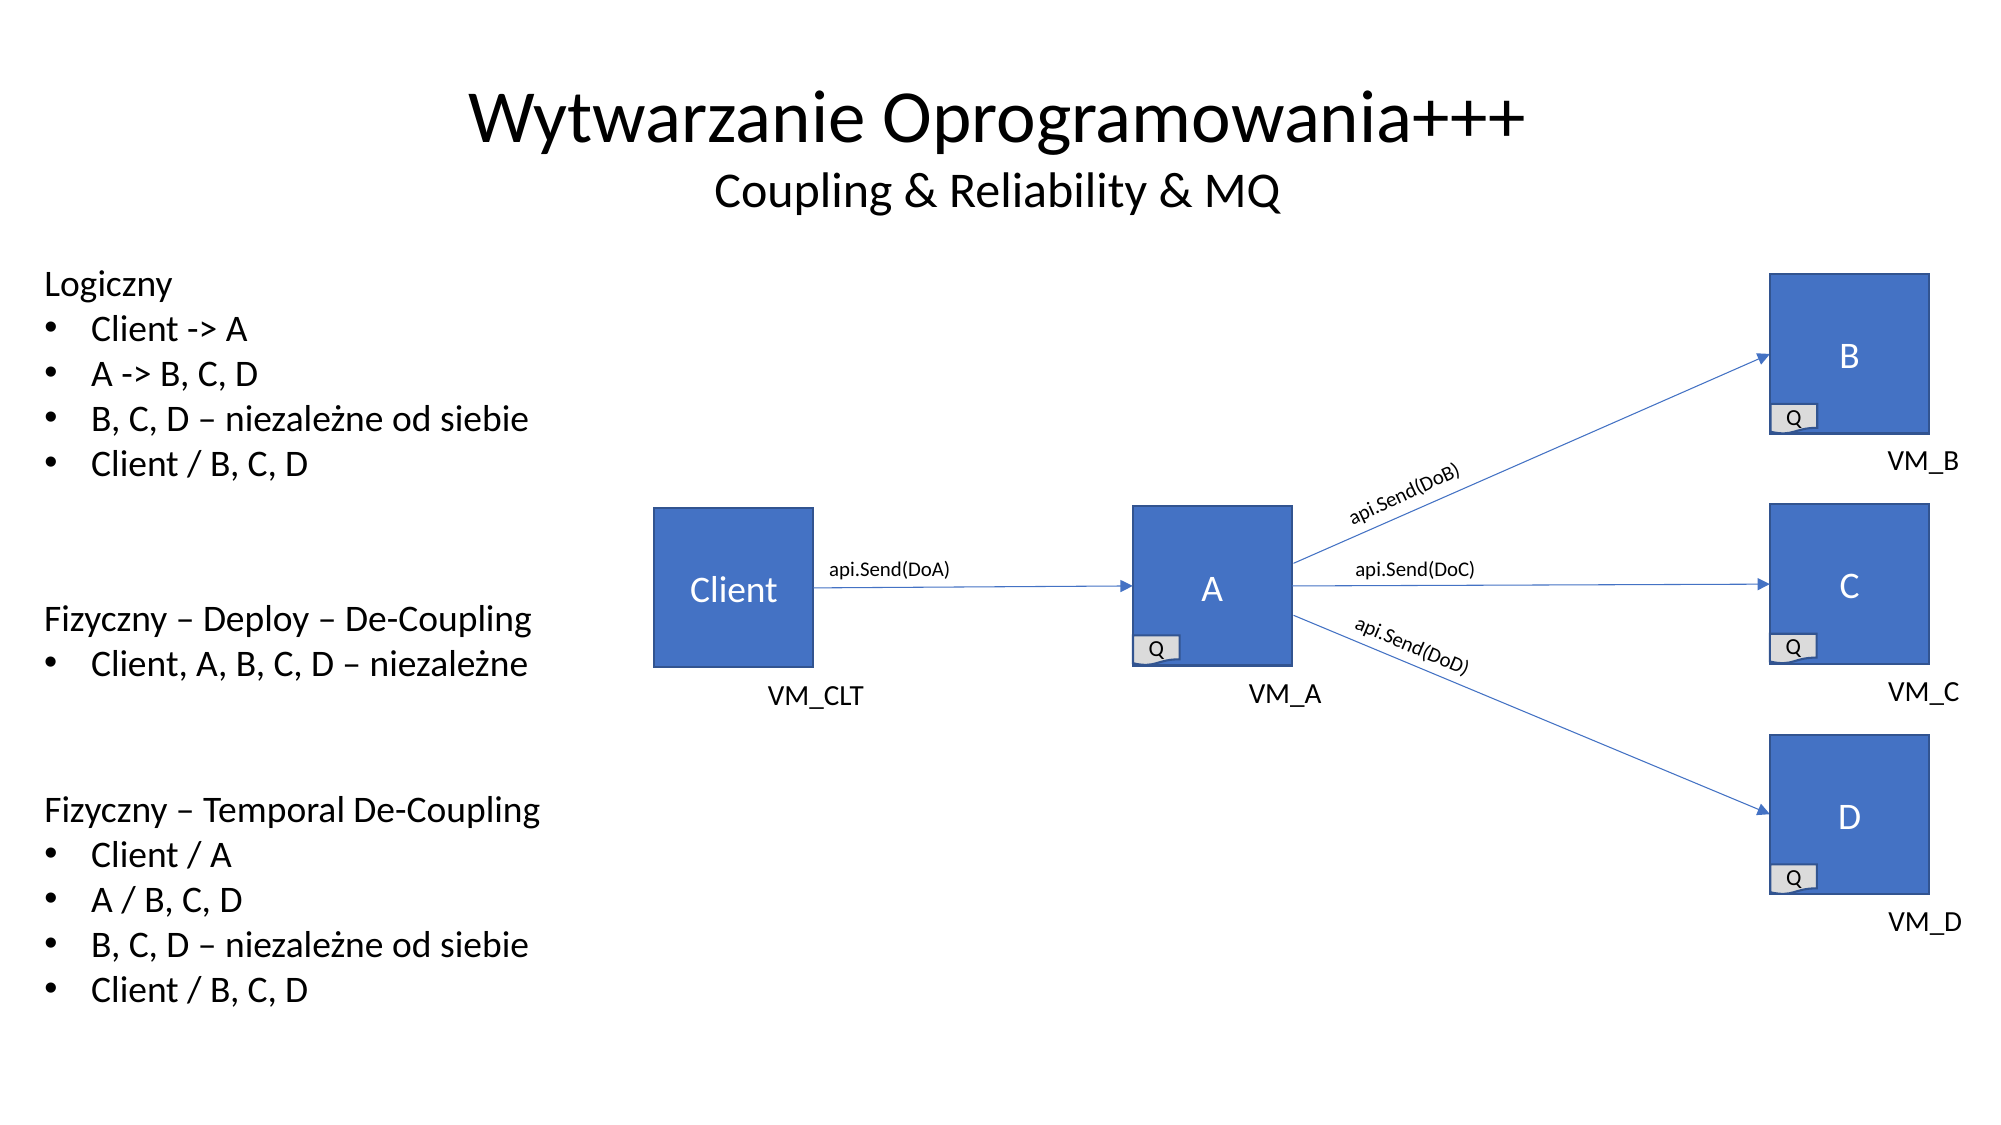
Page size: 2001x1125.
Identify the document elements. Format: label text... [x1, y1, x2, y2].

text_box Logiczny Client -> A A -> B, C, D B, C, D – niezależne od siebie Client / B, C, D [29, 251, 581, 492]
text_box Fizyczny – Deploy – De-Coupling Client, A, B, C, D – niezależne [29, 586, 579, 692]
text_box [654, 274, 1973, 941]
text_box Fizyczny – Temporal De-Coupling Client / A A / B, C, D B, C, D – niezależne od siebie Client / B, C, D [29, 777, 581, 1018]
text_box Wytwarzanie Oprogramowania+++ Coupling & Reliability & MQ [453, 60, 1542, 225]
